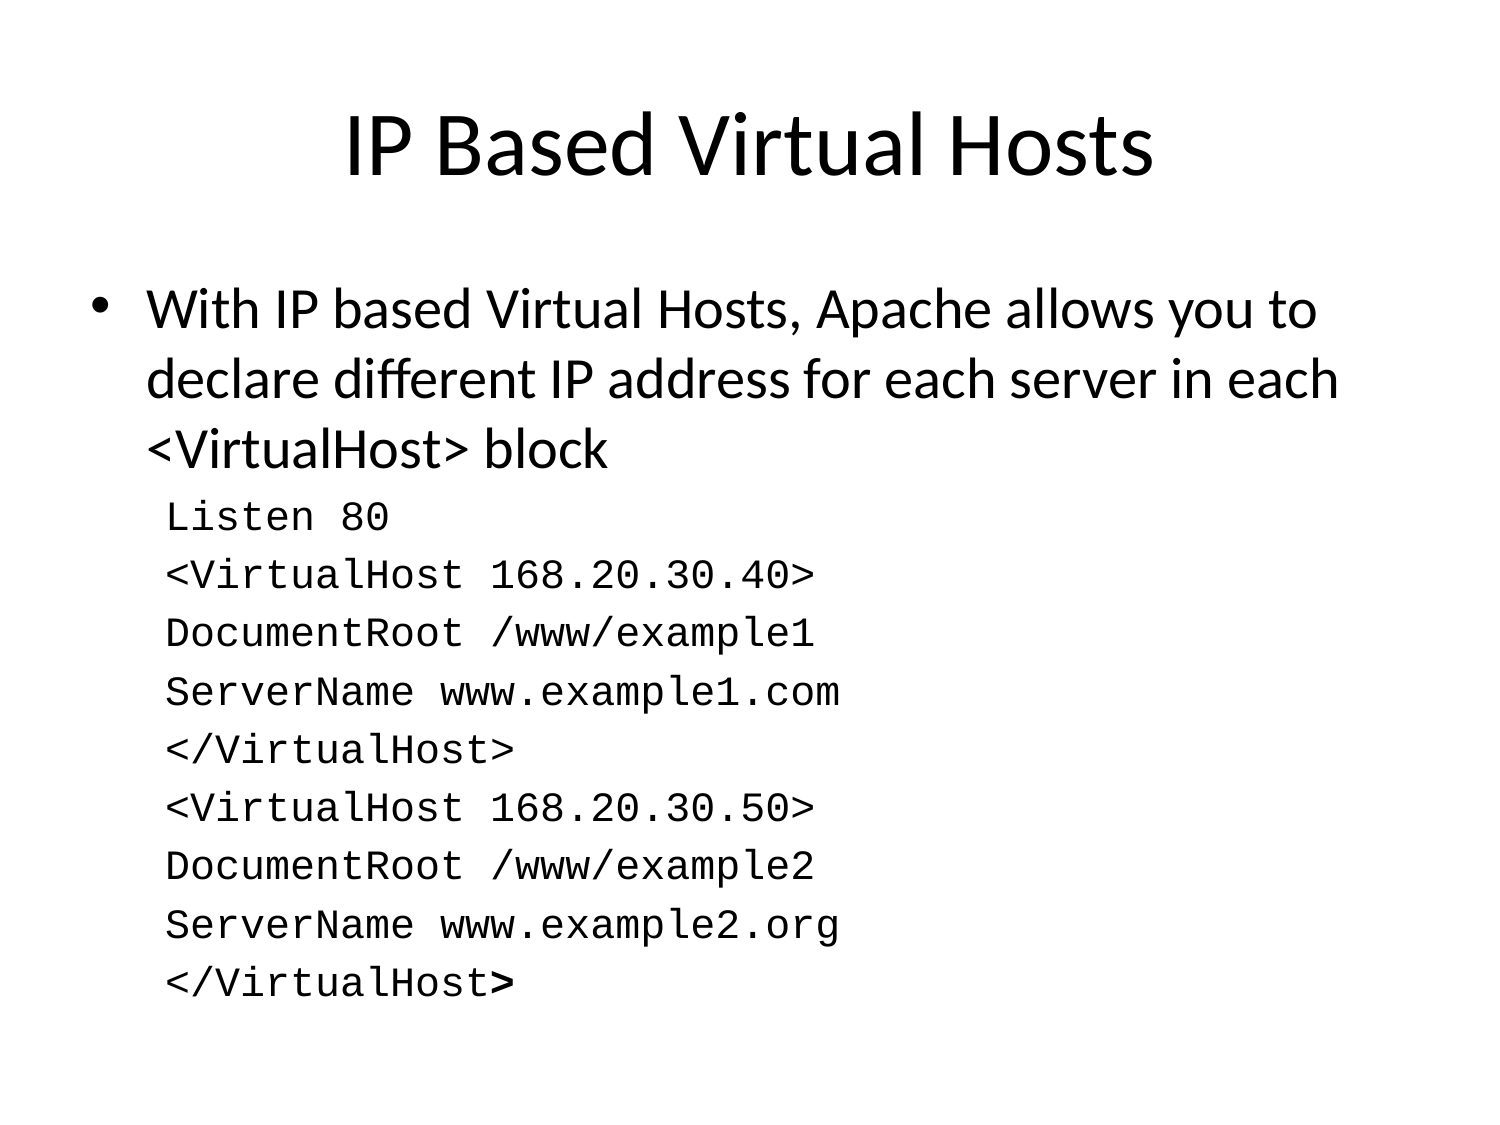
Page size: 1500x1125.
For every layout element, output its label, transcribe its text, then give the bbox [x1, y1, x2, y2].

list With IP based Virtual Hosts, Apache allows you to declare different IP address for each server in each <VirtualHost> block Listen 80 <VirtualHost 168.20.30.40> DocumentRoot /www/example1 ServerName www.example1.com </VirtualHost> <VirtualHost 168.20.30.50> DocumentRoot /www/example2 ServerName www.example2.org </VirtualHost> [74, 262, 1426, 1006]
title IP Based Virtual Hosts [74, 44, 1426, 233]
